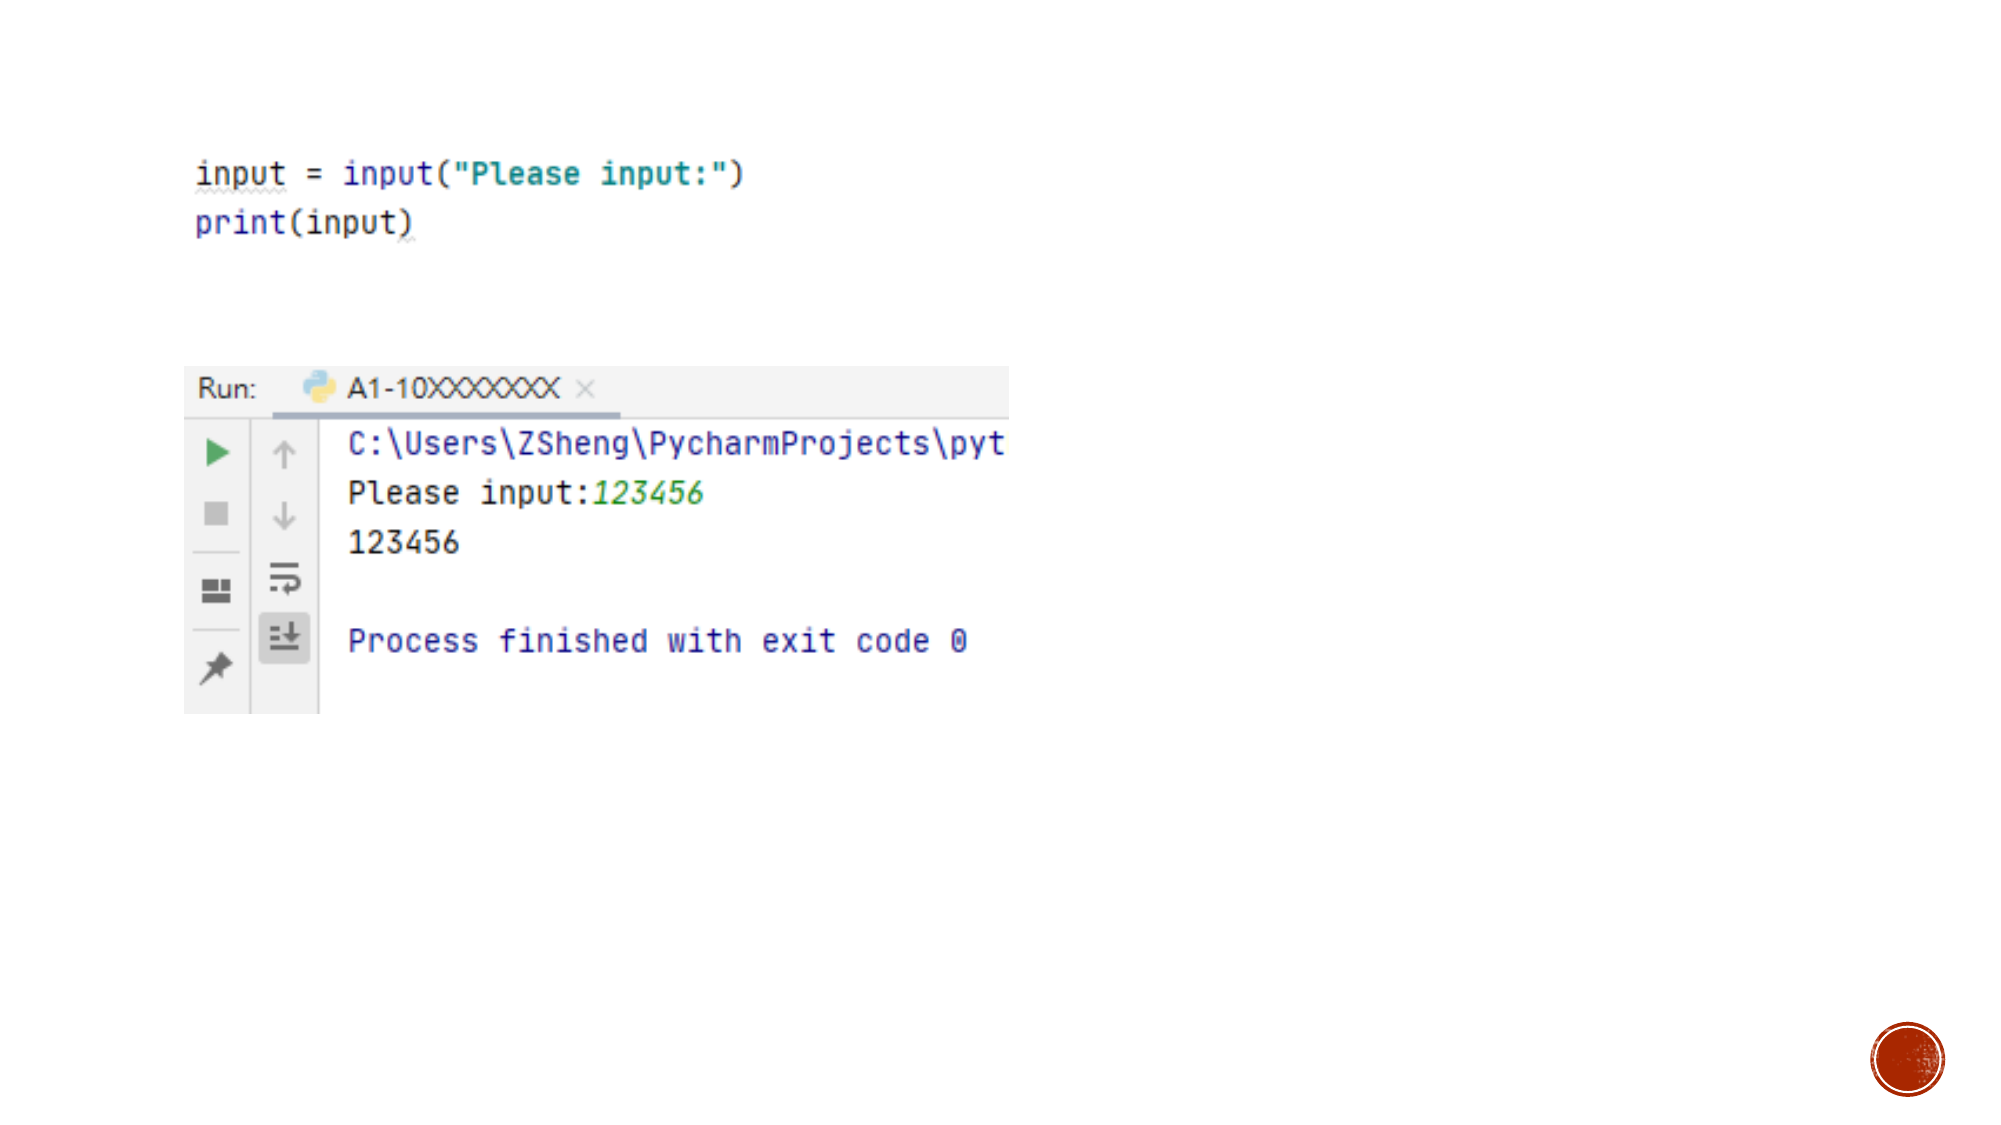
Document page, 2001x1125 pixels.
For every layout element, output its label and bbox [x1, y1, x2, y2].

picture [1870, 1021, 1946, 1097]
picture [184, 146, 775, 267]
picture [184, 366, 1009, 715]
